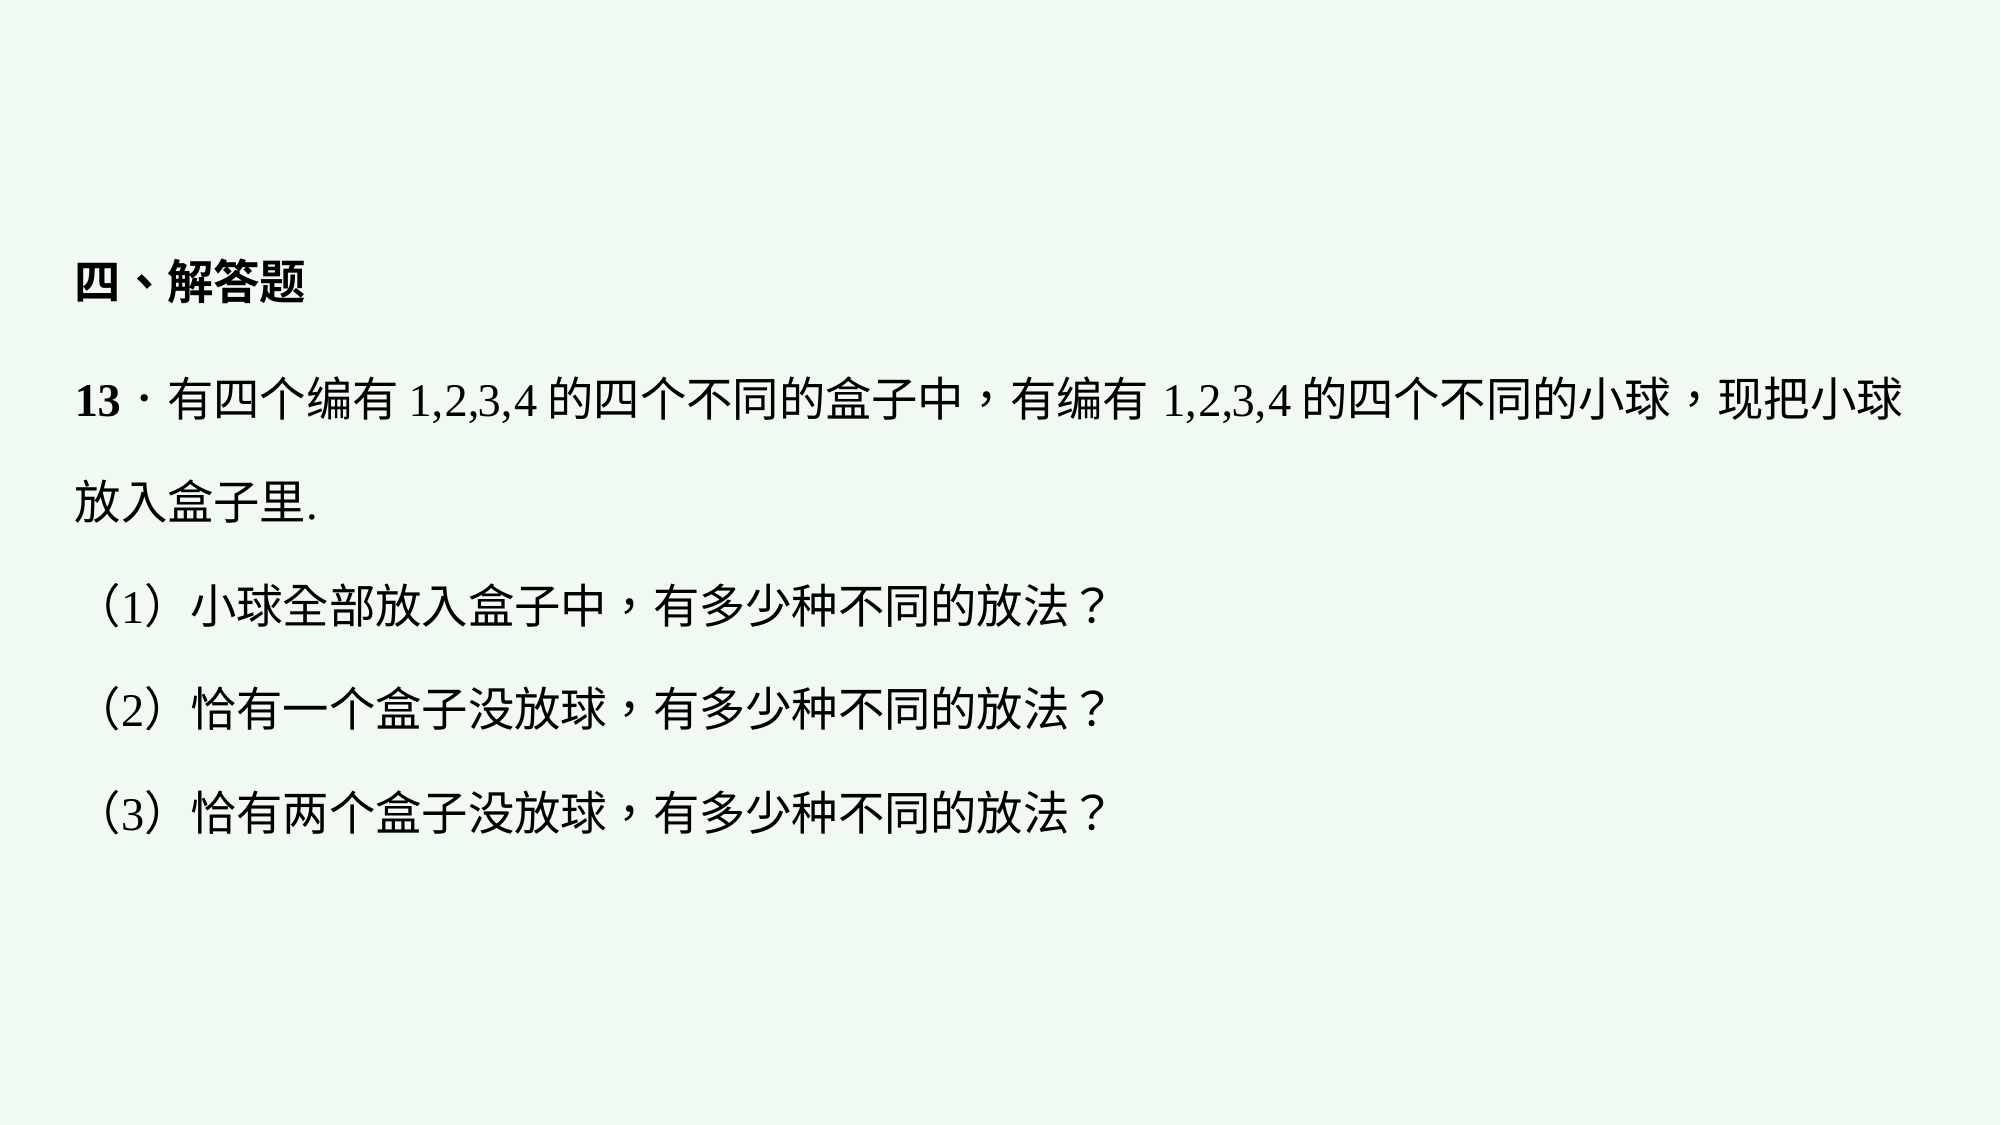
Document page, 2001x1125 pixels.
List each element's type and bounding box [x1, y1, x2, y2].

text_box [74, 228, 1907, 346]
text_box [74, 346, 1907, 937]
